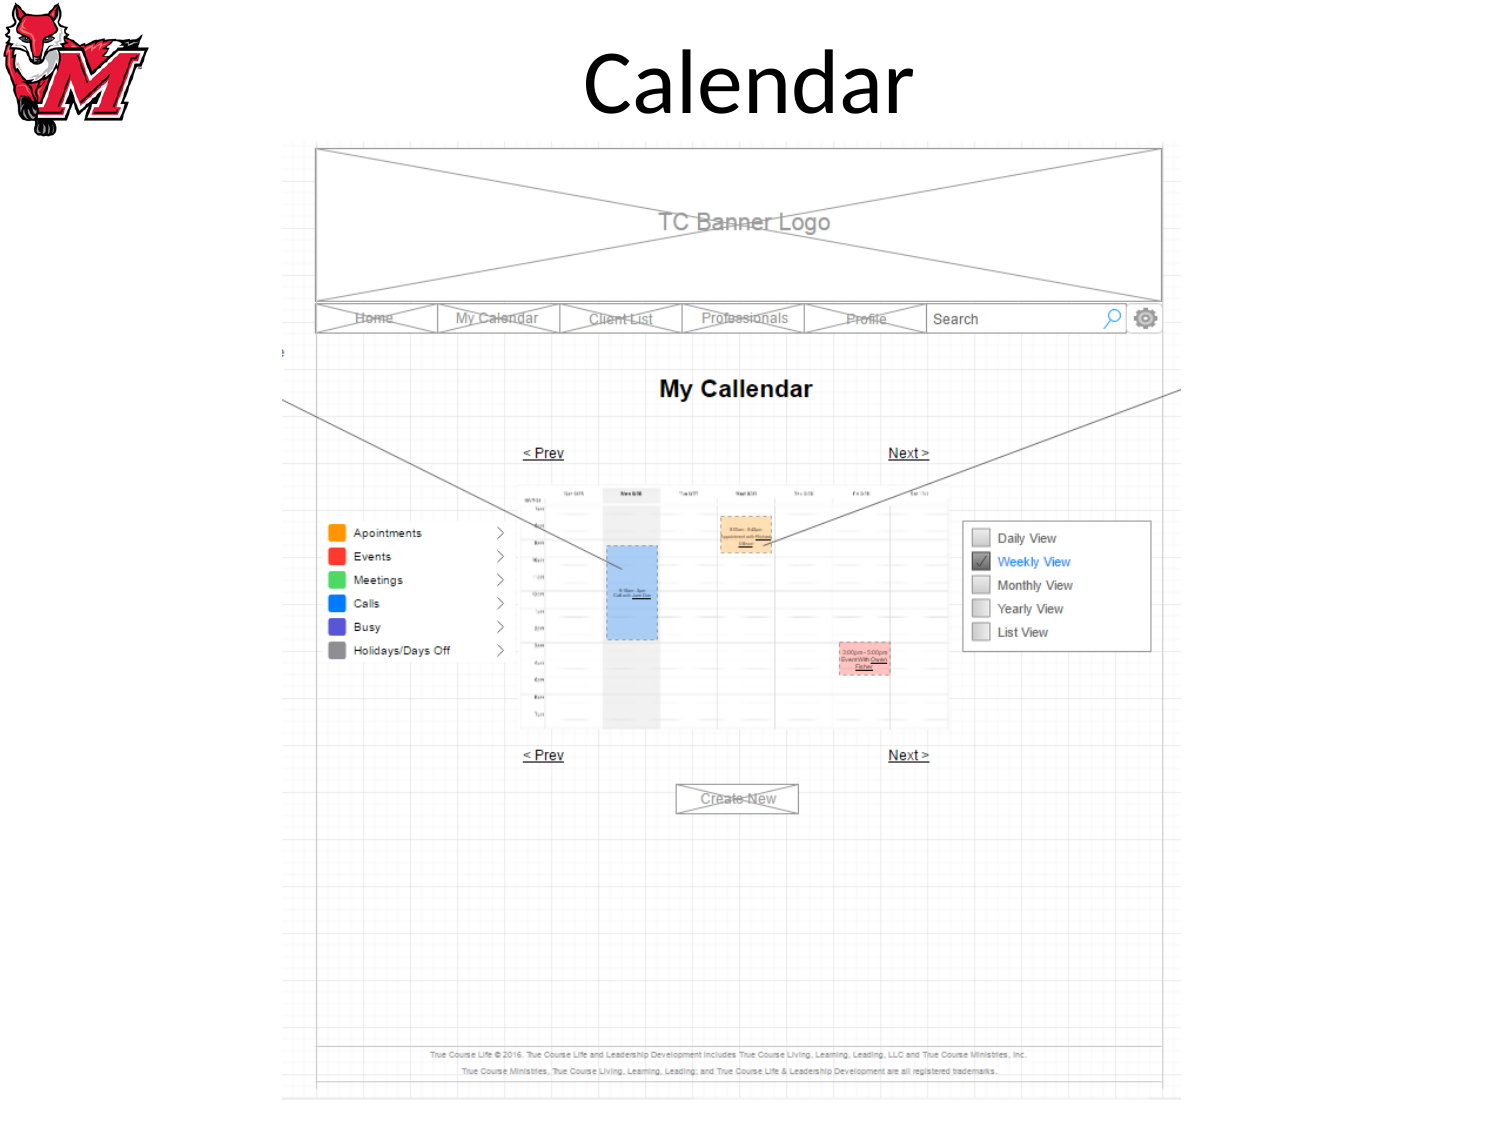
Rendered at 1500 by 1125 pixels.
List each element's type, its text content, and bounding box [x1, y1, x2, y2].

title Calendar [75, 12, 1425, 142]
picture [0, 0, 150, 138]
picture [281, 140, 1181, 1100]
